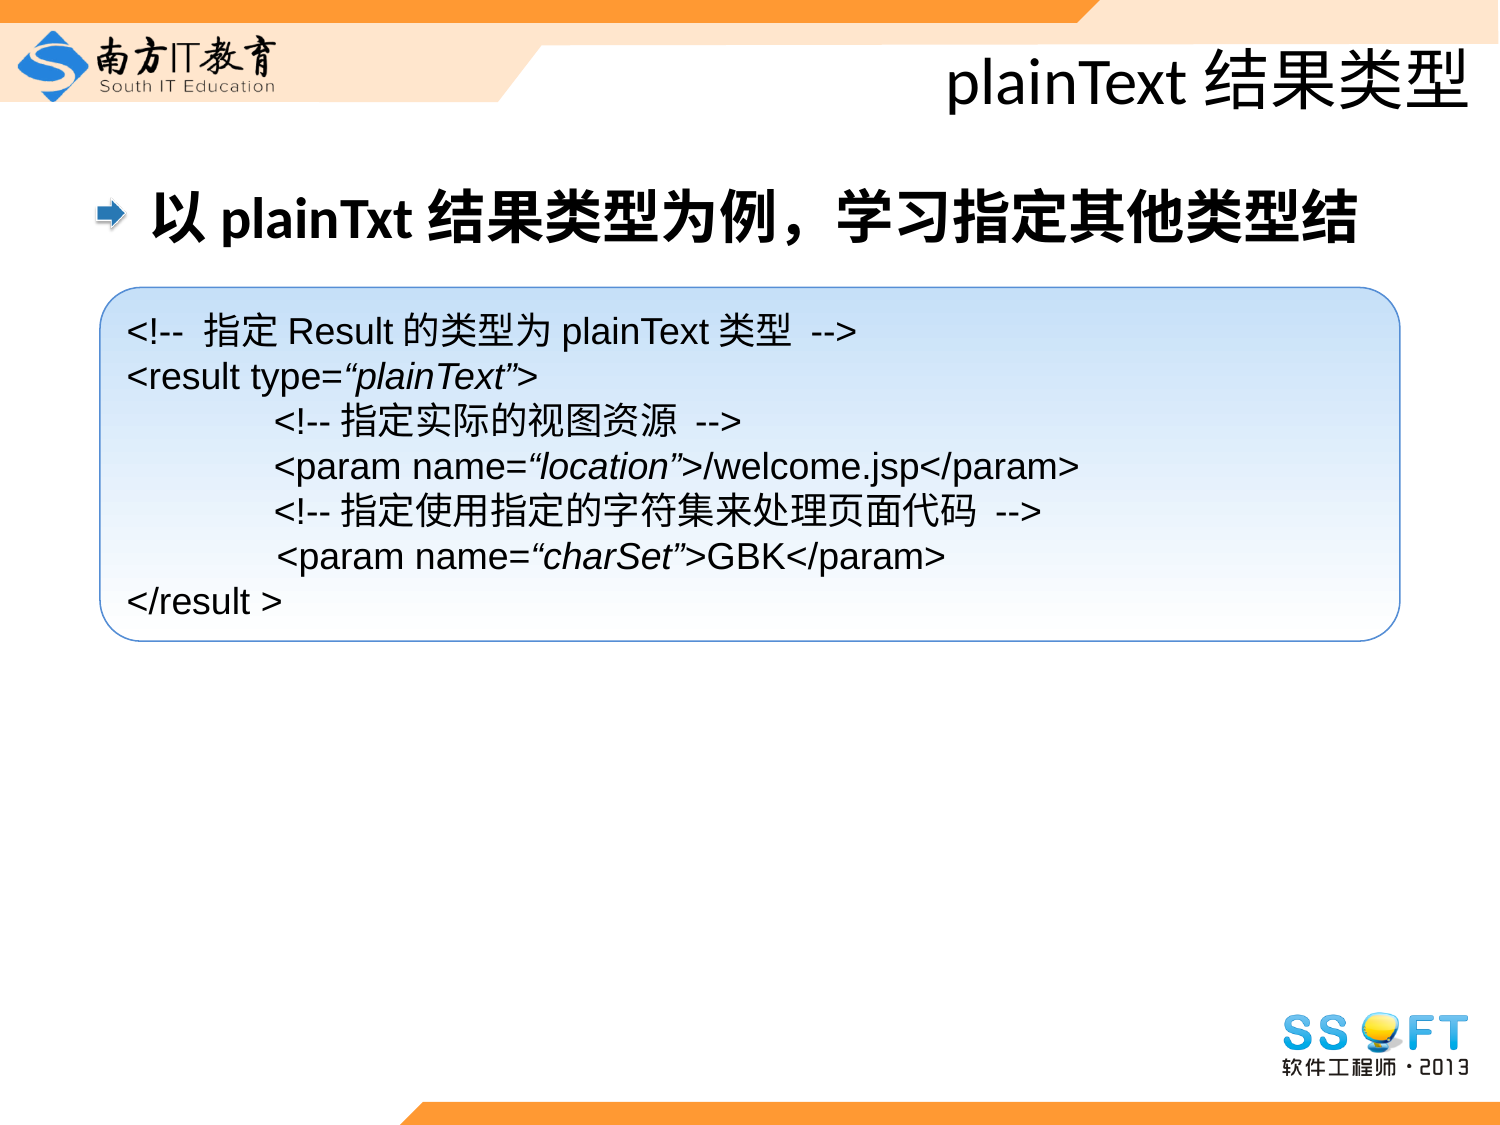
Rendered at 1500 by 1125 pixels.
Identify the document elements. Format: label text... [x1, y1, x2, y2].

text_box <!-- 指定Result的类型为plainText类型 --> <result type=“plainText”> <!--指定实际的视图资源 --> <param name=“location”>/welcome.jsp</param> <!--指定使用指定的字符集来处理页面代码 --> <param name=“charSet”>GBK</param> </result > [99, 287, 1400, 642]
title plainText结果类型 [608, 42, 1487, 114]
picture [91, 194, 131, 236]
list 以plainTxt结果类型为例，学习指定其他类型结果 [76, 137, 1428, 987]
picture [17, 30, 276, 102]
picture [1281, 1011, 1468, 1076]
